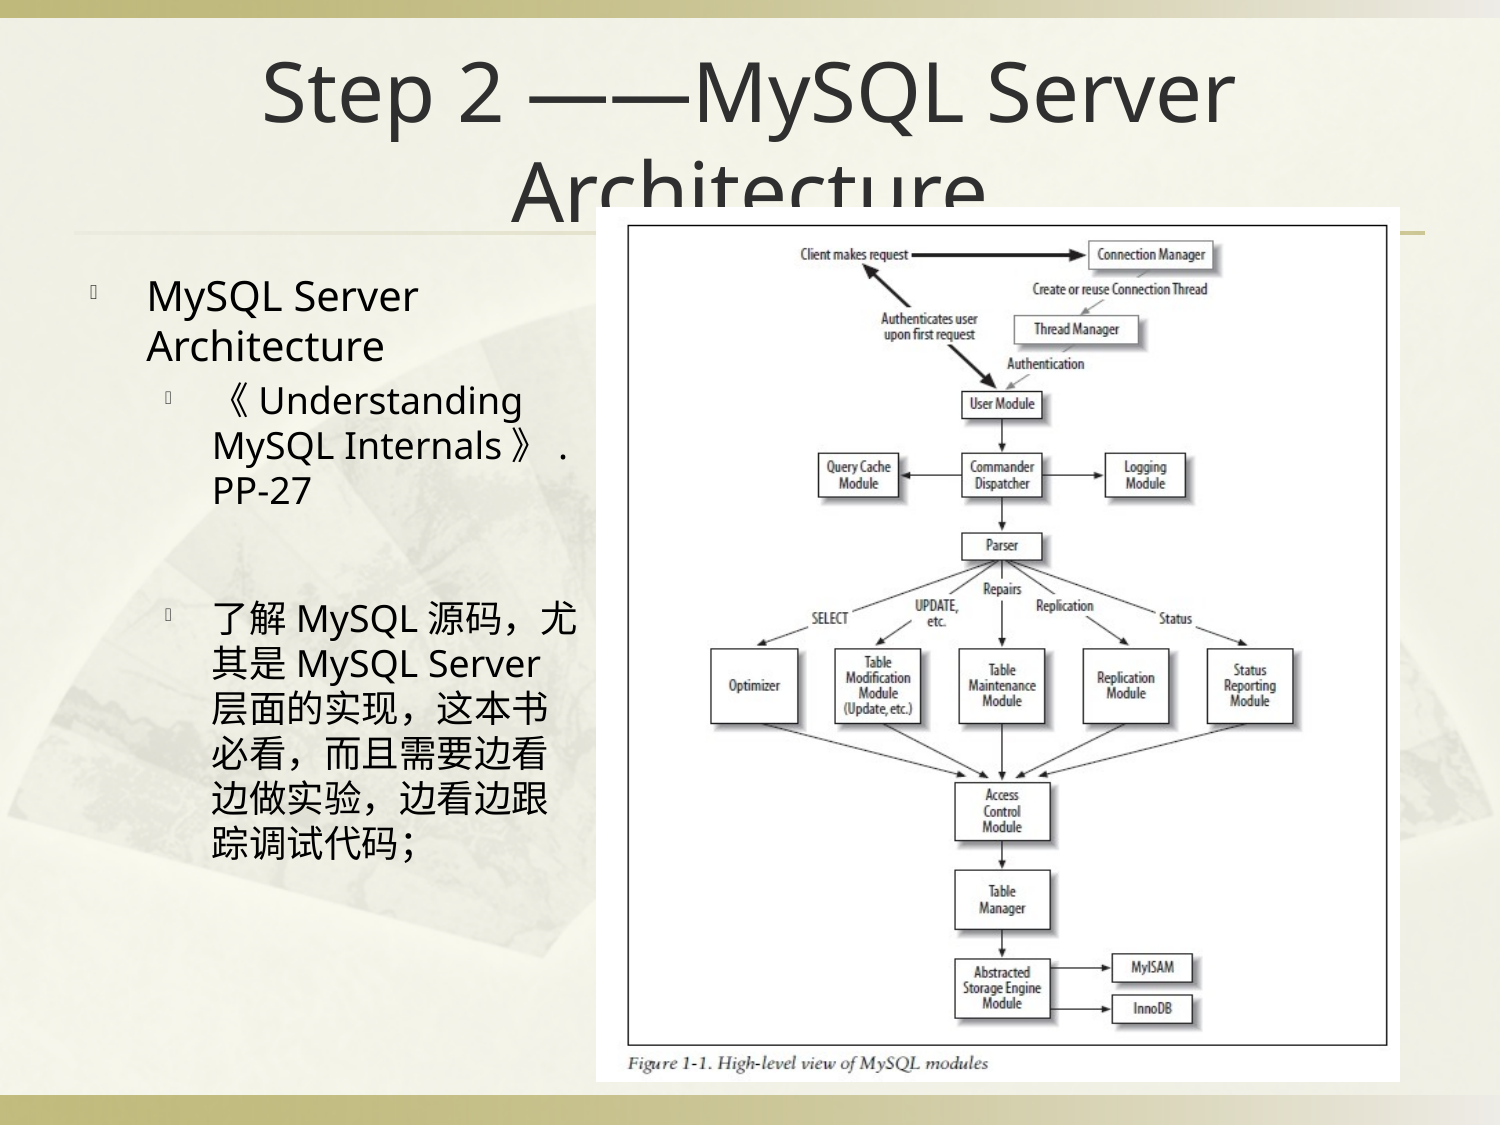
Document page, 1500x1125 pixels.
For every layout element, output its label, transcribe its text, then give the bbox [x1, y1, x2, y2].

picture [595, 207, 1401, 1083]
title Step 2 ——MySQL Server Architecture [74, 44, 1426, 233]
list MySQL Server Architecture 《Understanding MySQL Internals》. PP-27 了解MySQL源码，尤其是MySQL Server层面的实现，这本书必看，而且需要边看边做实验，边看边跟踪调试代码； [74, 262, 591, 1032]
